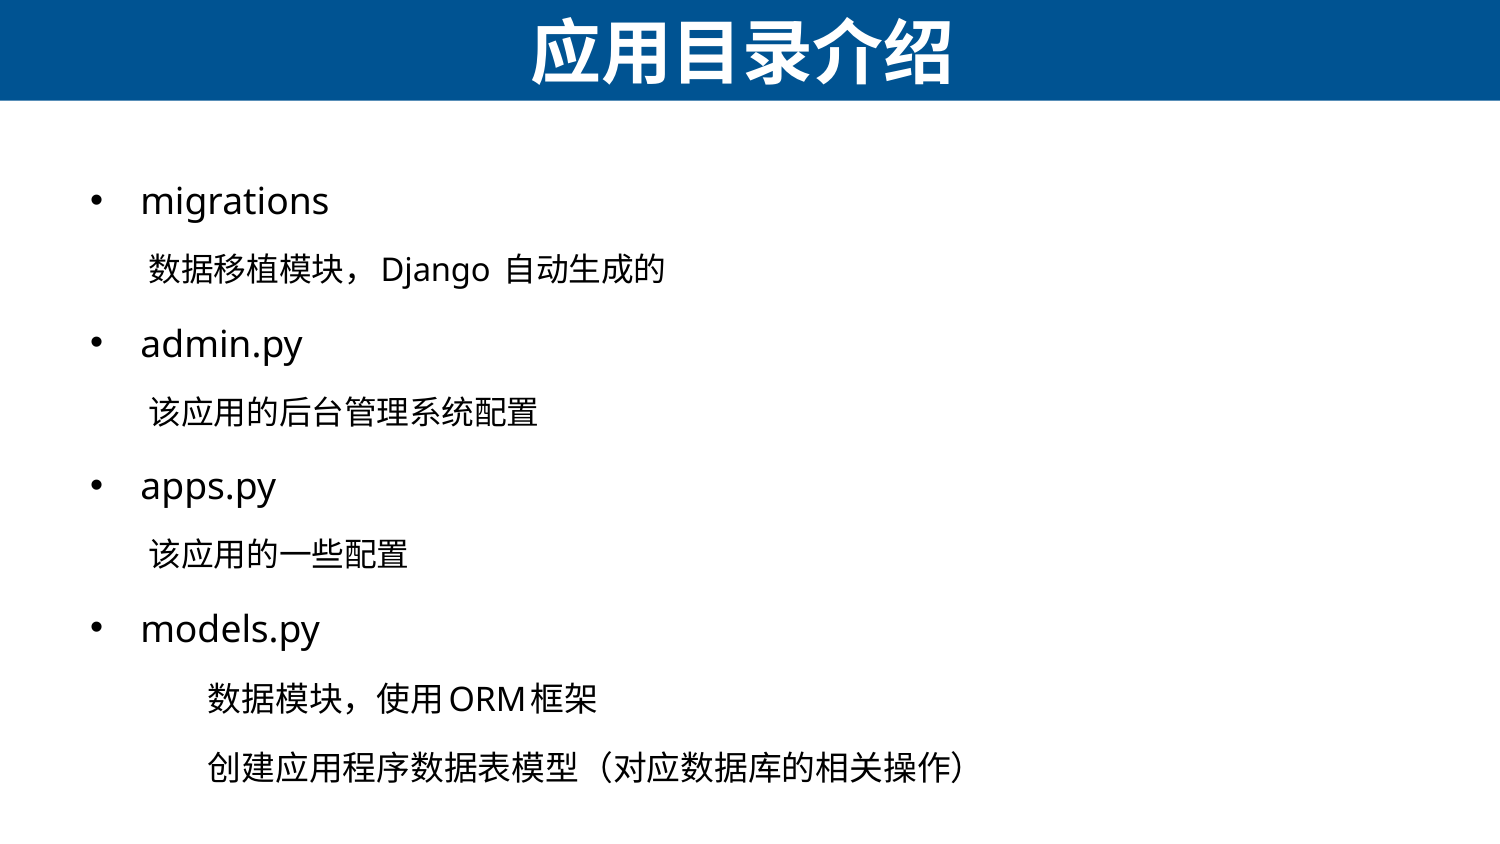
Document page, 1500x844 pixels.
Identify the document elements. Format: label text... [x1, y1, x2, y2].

title 应用目录介绍 [2, 0, 1483, 101]
list migrations 数据移植模块，Django 自动生成的 admin.py 该应用的后台管理系统配置 apps.py 该应用的一些配置 models.py 数据模块，使用ORM框架 创建应用程序数据表模型（对应数据库的相关操作） [75, 138, 1426, 800]
